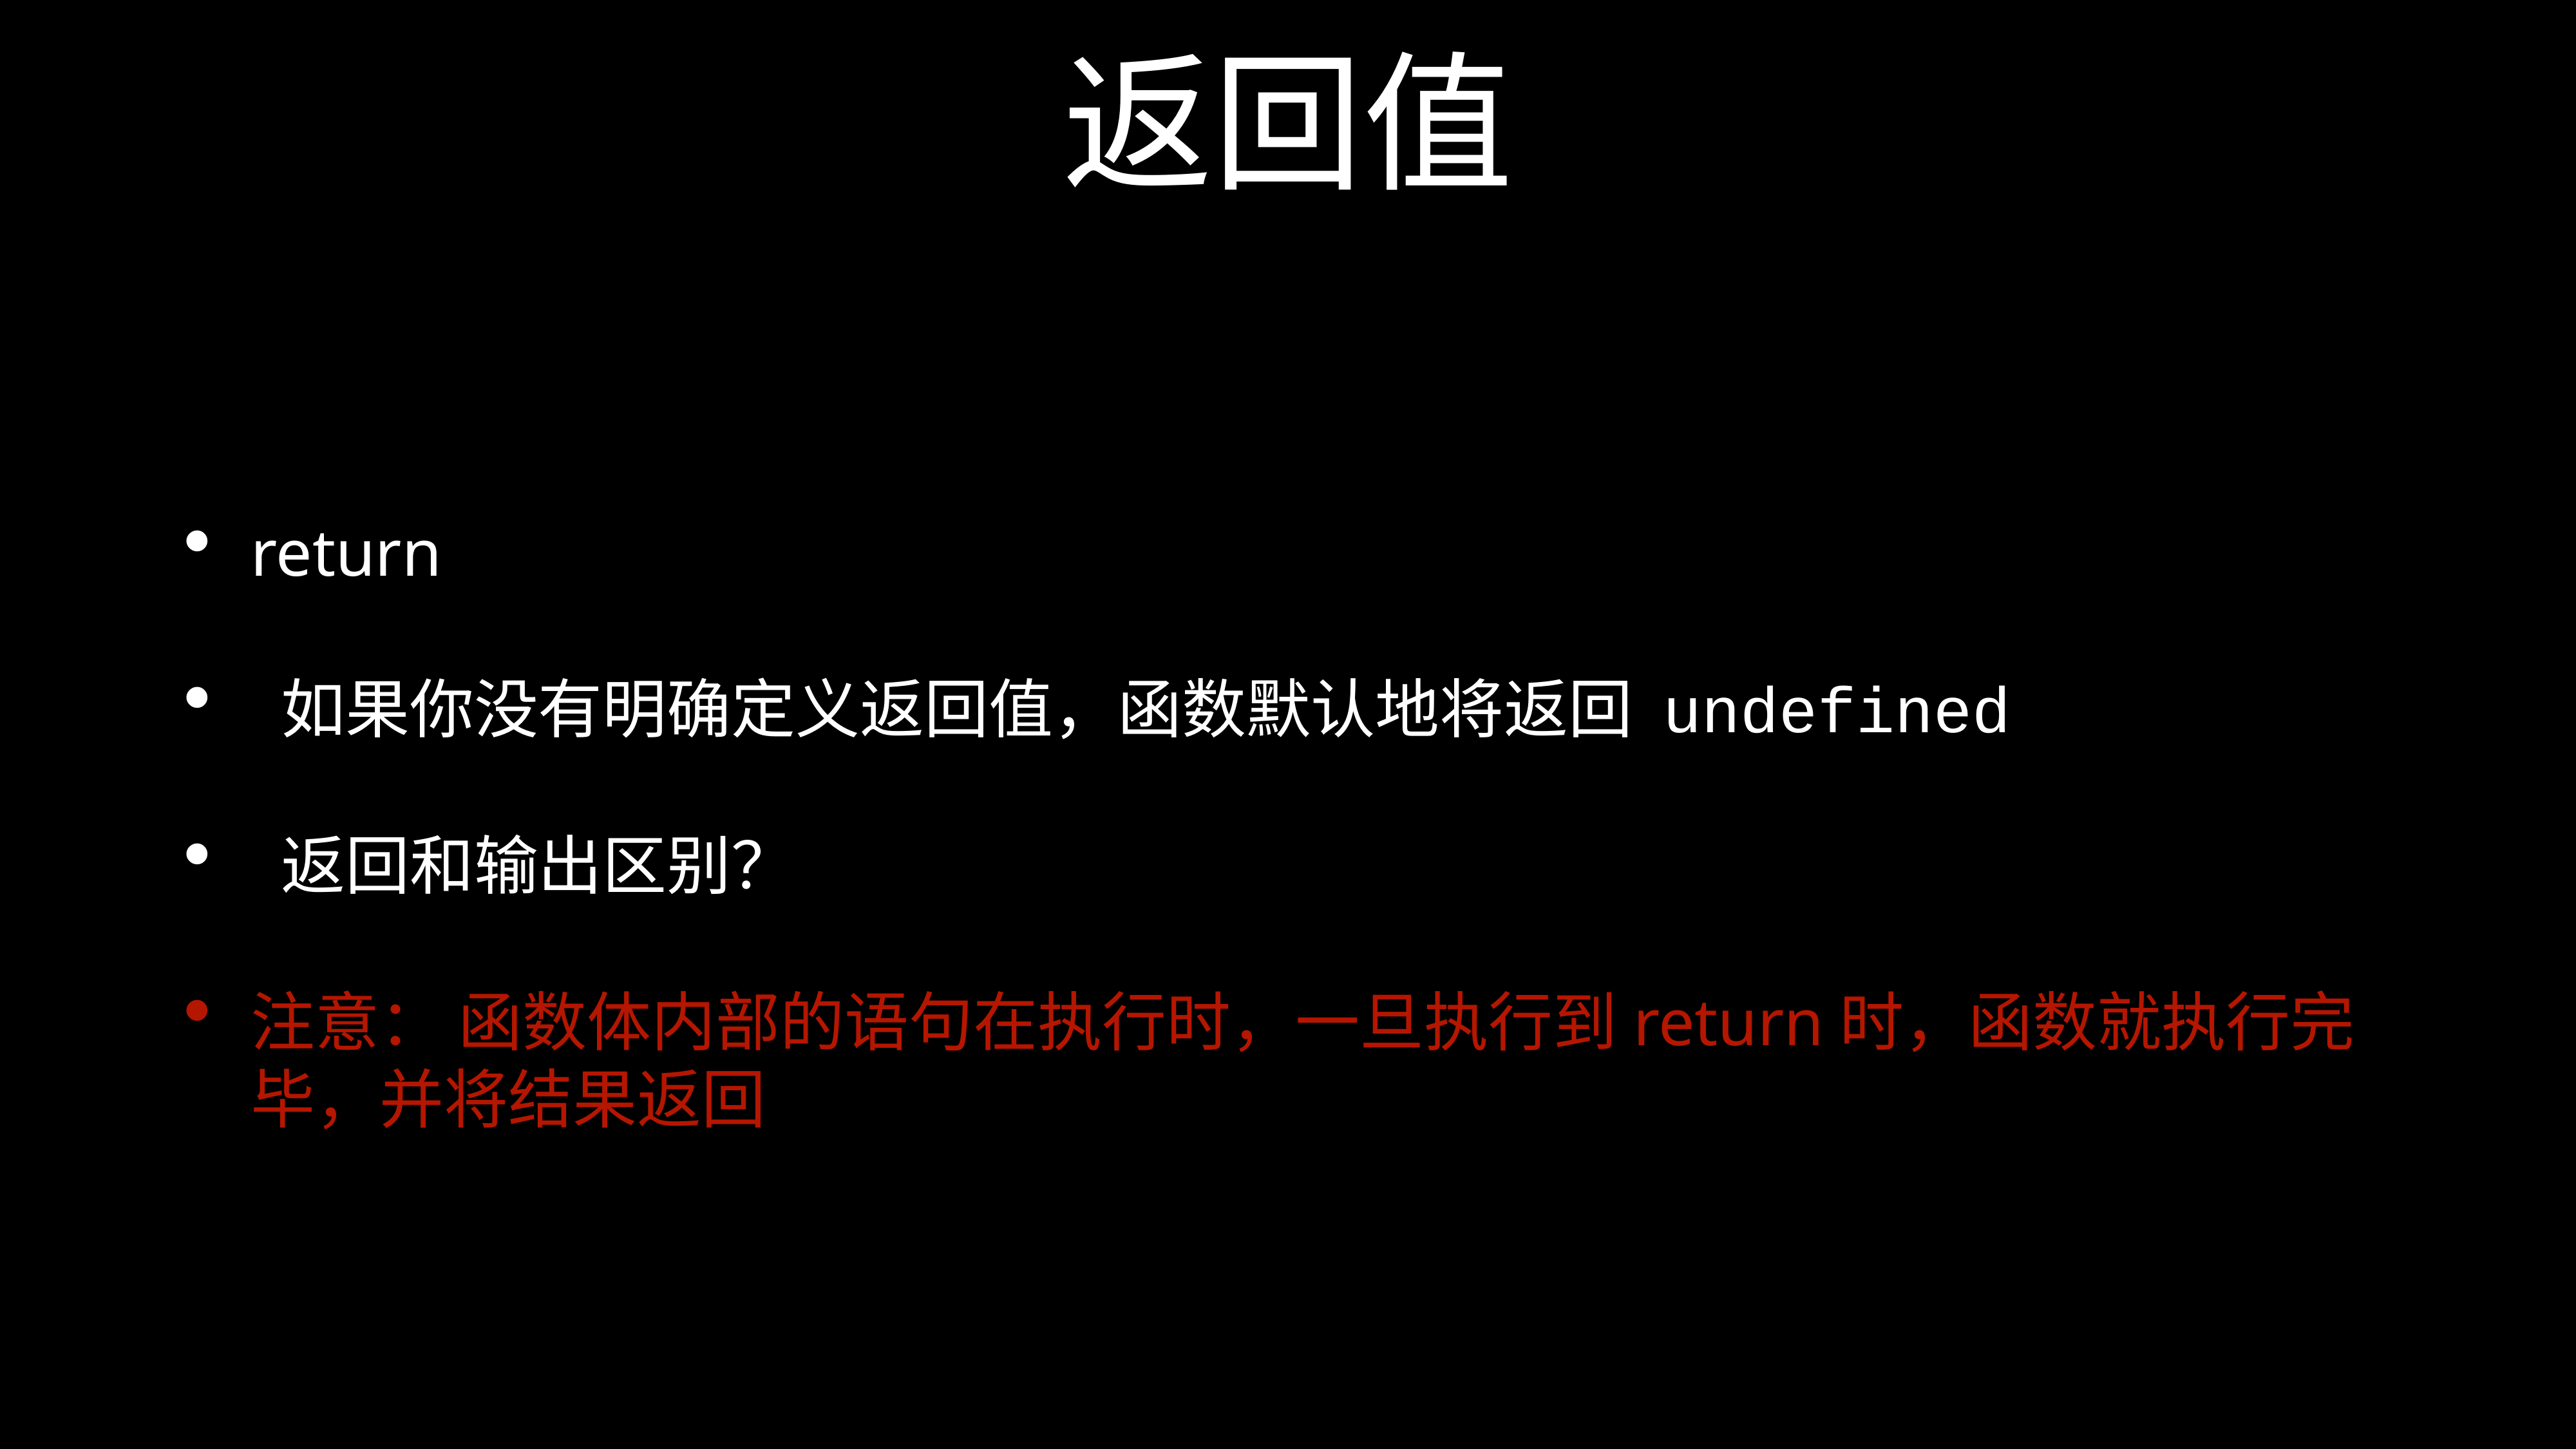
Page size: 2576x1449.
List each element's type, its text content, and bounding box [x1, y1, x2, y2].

list return 如果你没有明确定义返回值，函数默认地将返回 undefined 返回和输出区别？ 注意： 函数体内部的语句在执行时，一旦执行到return时，函数就执行完毕，并将结果返回 [178, 332, 2398, 1316]
title 返回值 [178, 0, 2398, 240]
